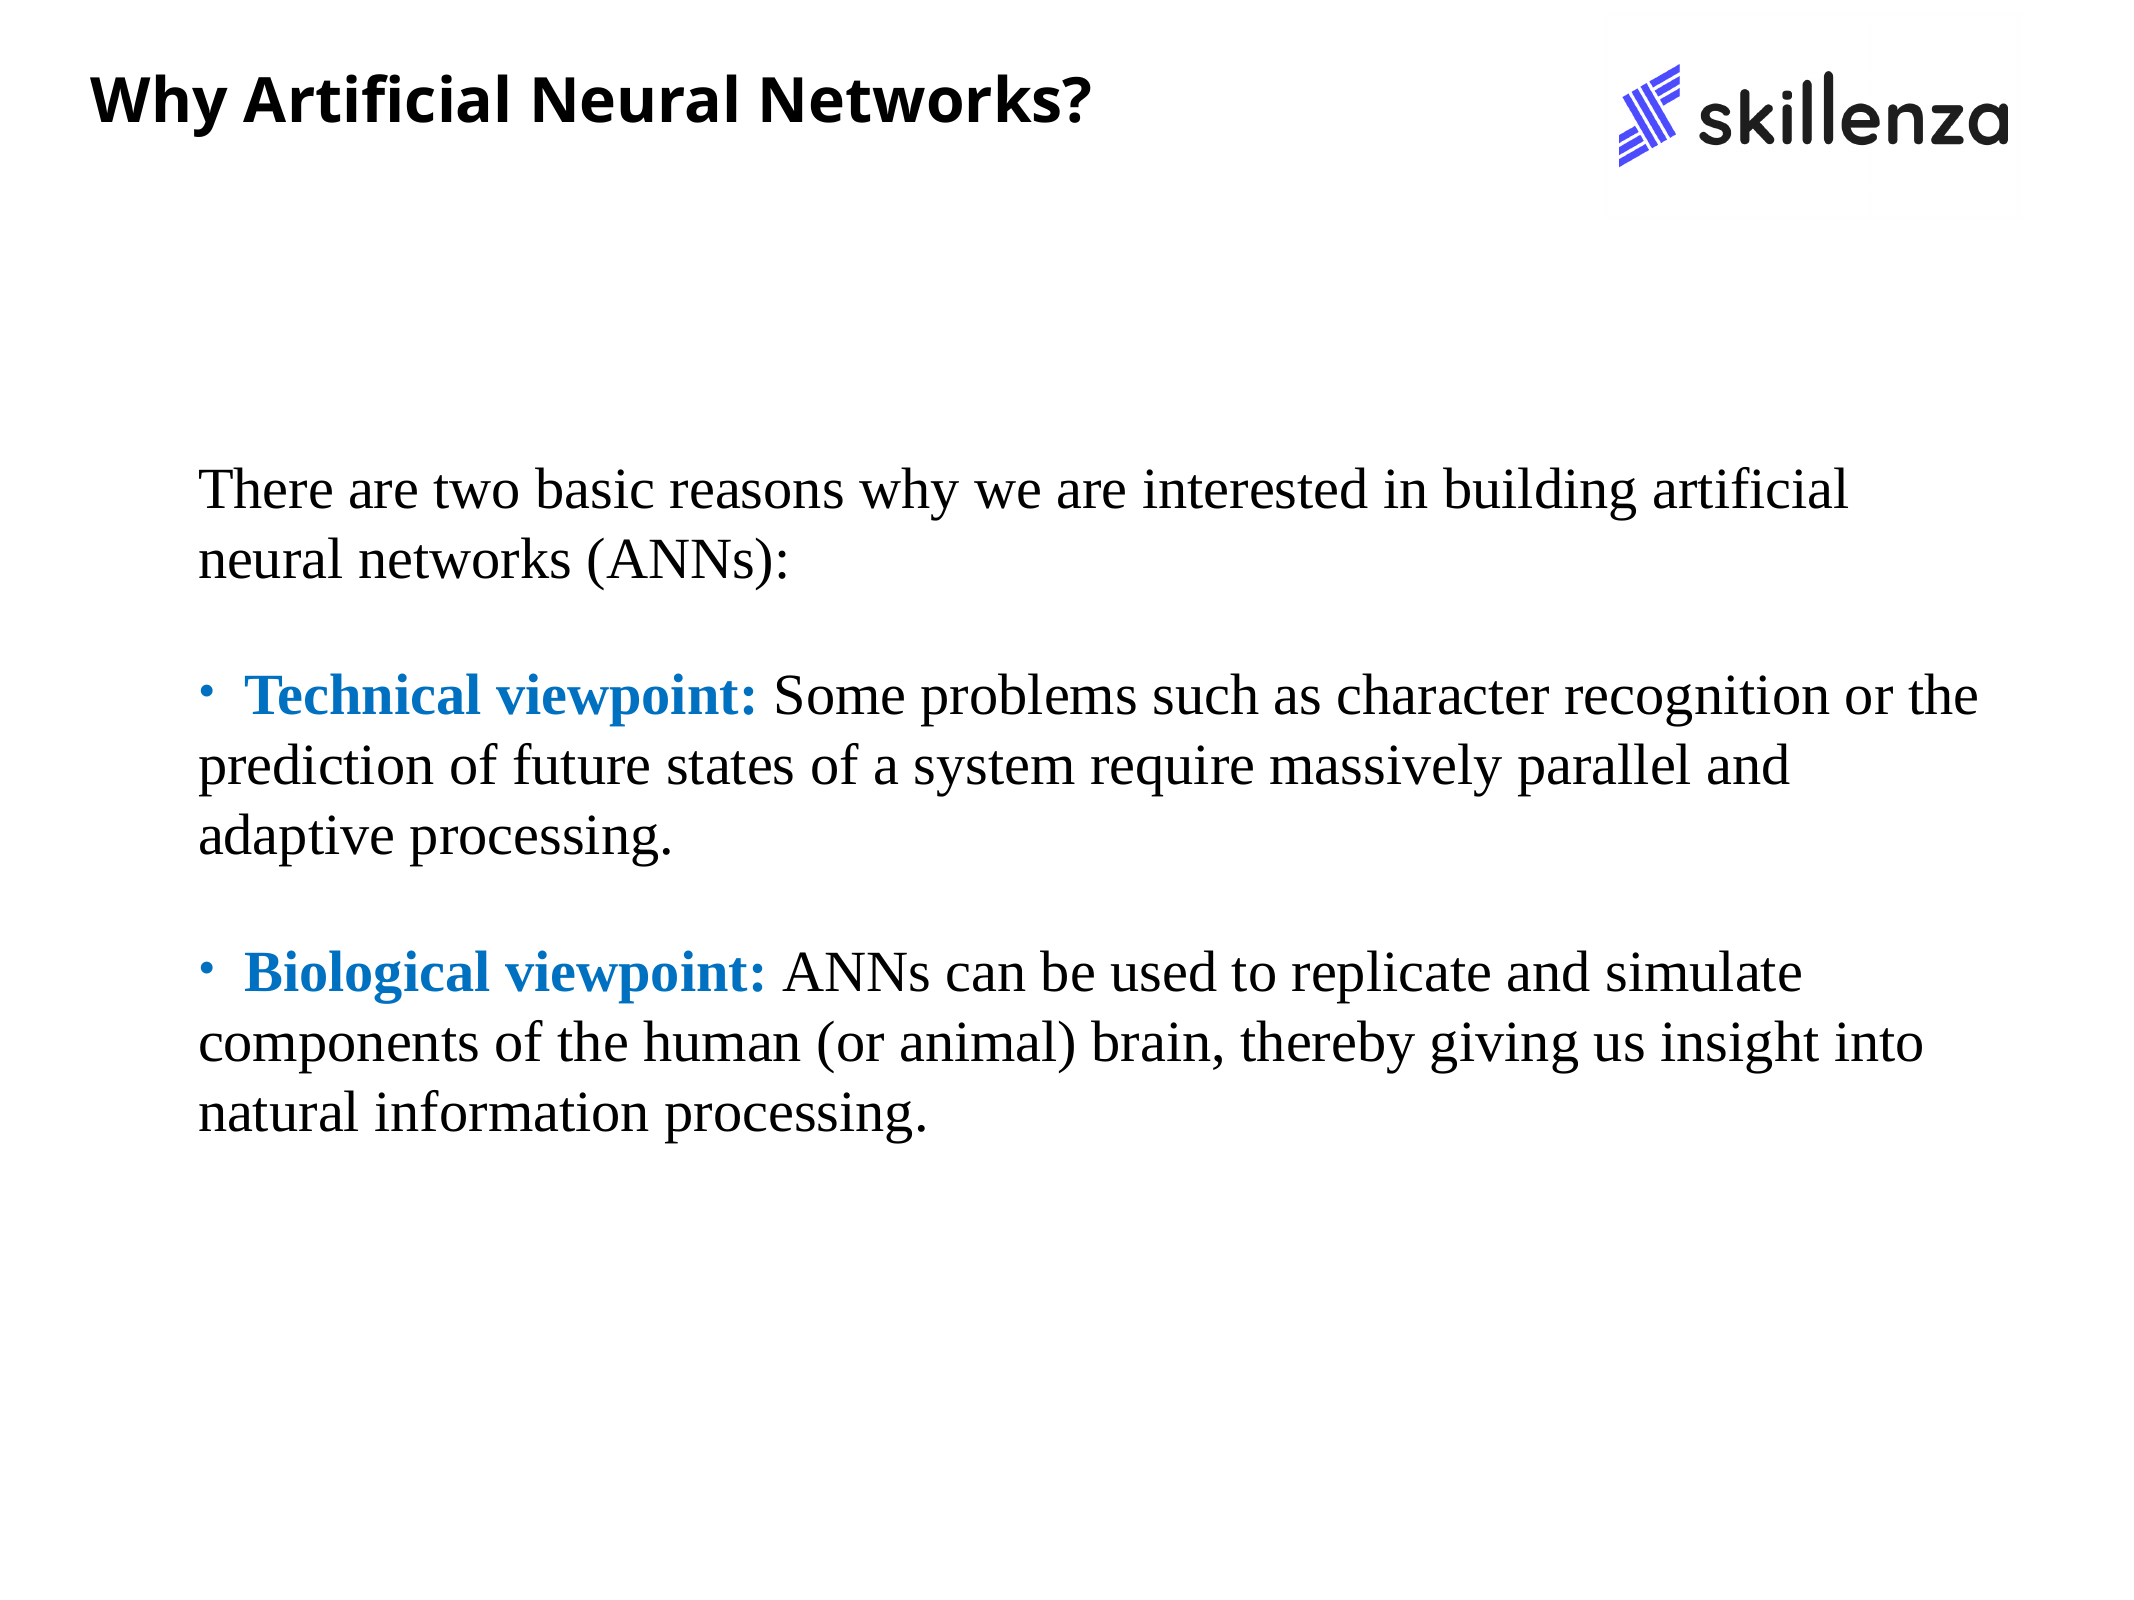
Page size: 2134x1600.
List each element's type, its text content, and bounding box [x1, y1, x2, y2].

picture [1604, 11, 2022, 220]
text_box Why Artificial Neural Networks? [75, 61, 1412, 144]
text_box There are two basic reasons why we are interested in building artificial neural networks (ANNs): Technical viewpoint: Some problems such as character recognition or the prediction of future states of a system require massively parallel and adaptive processing. Biological viewpoint: ANNs can be used to replicate and simulate components of the human (or animal) brain, thereby giving us insight into natural information processing. [177, 438, 2029, 1154]
